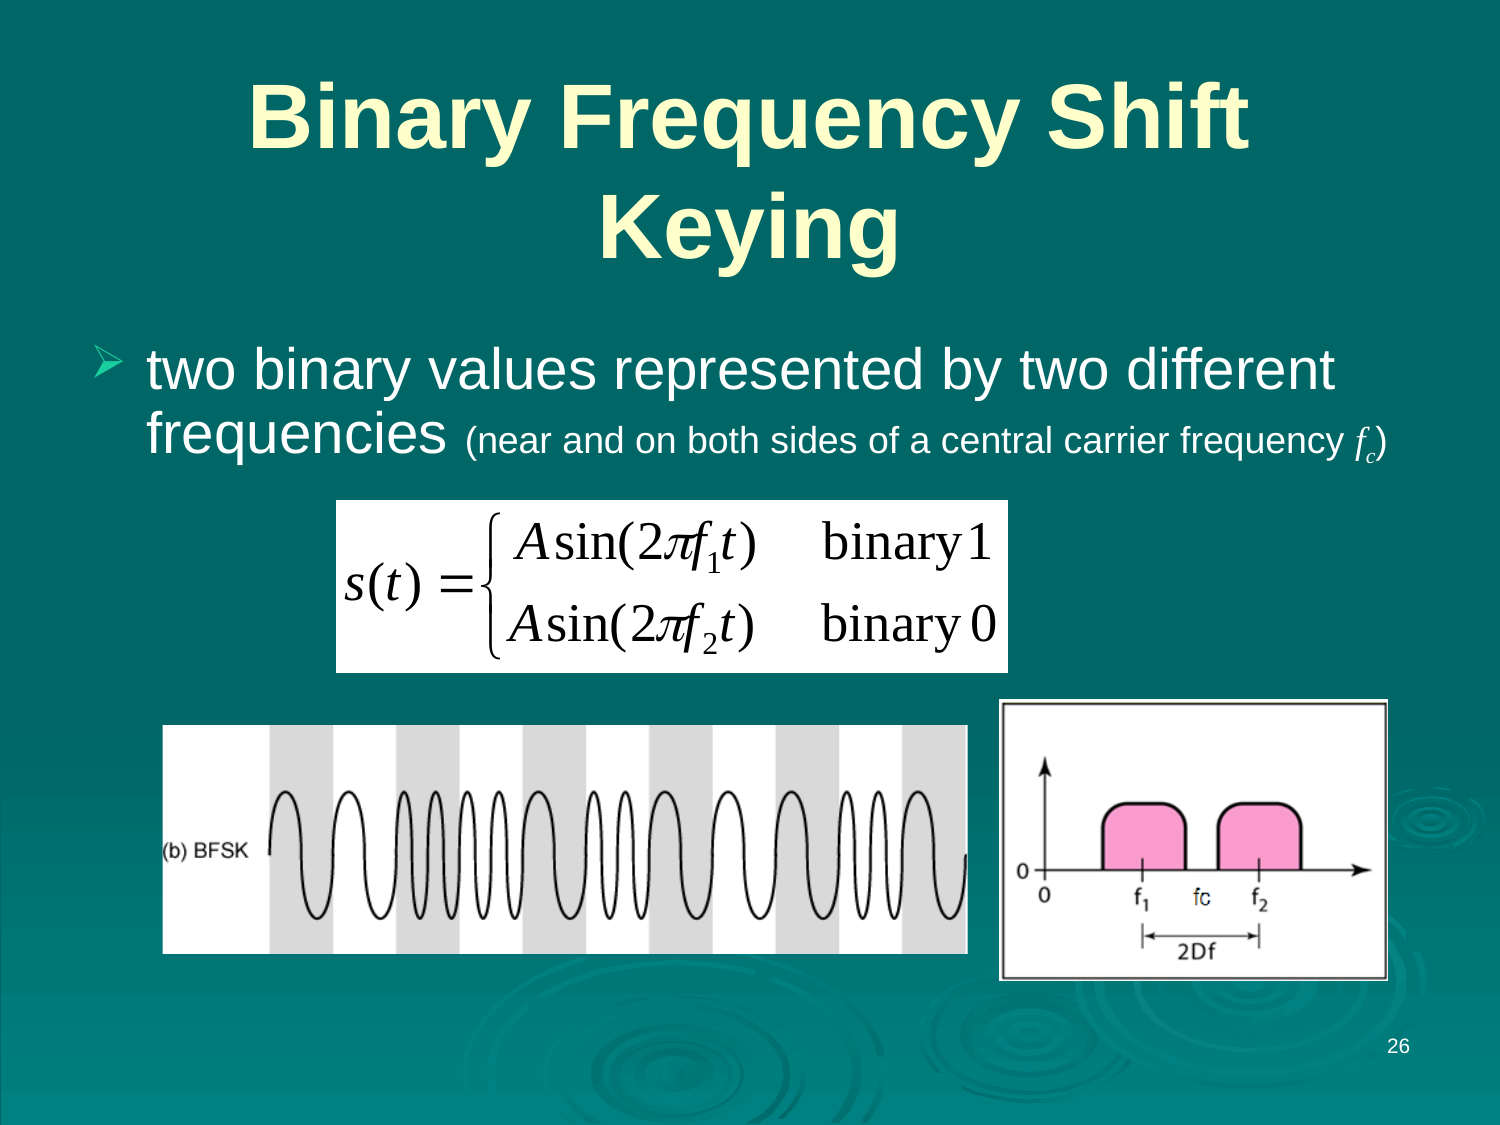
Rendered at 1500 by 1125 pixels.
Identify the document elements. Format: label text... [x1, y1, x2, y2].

list two binary values represented by two different frequencies (near and on both sides of a central carrier frequency fc) [74, 249, 1426, 813]
slide_number 26 [1074, 1024, 1426, 1101]
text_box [335, 499, 1008, 673]
picture [162, 724, 968, 954]
title Binary Frequency Shift Keying [74, 45, 1426, 249]
picture [999, 699, 1388, 982]
